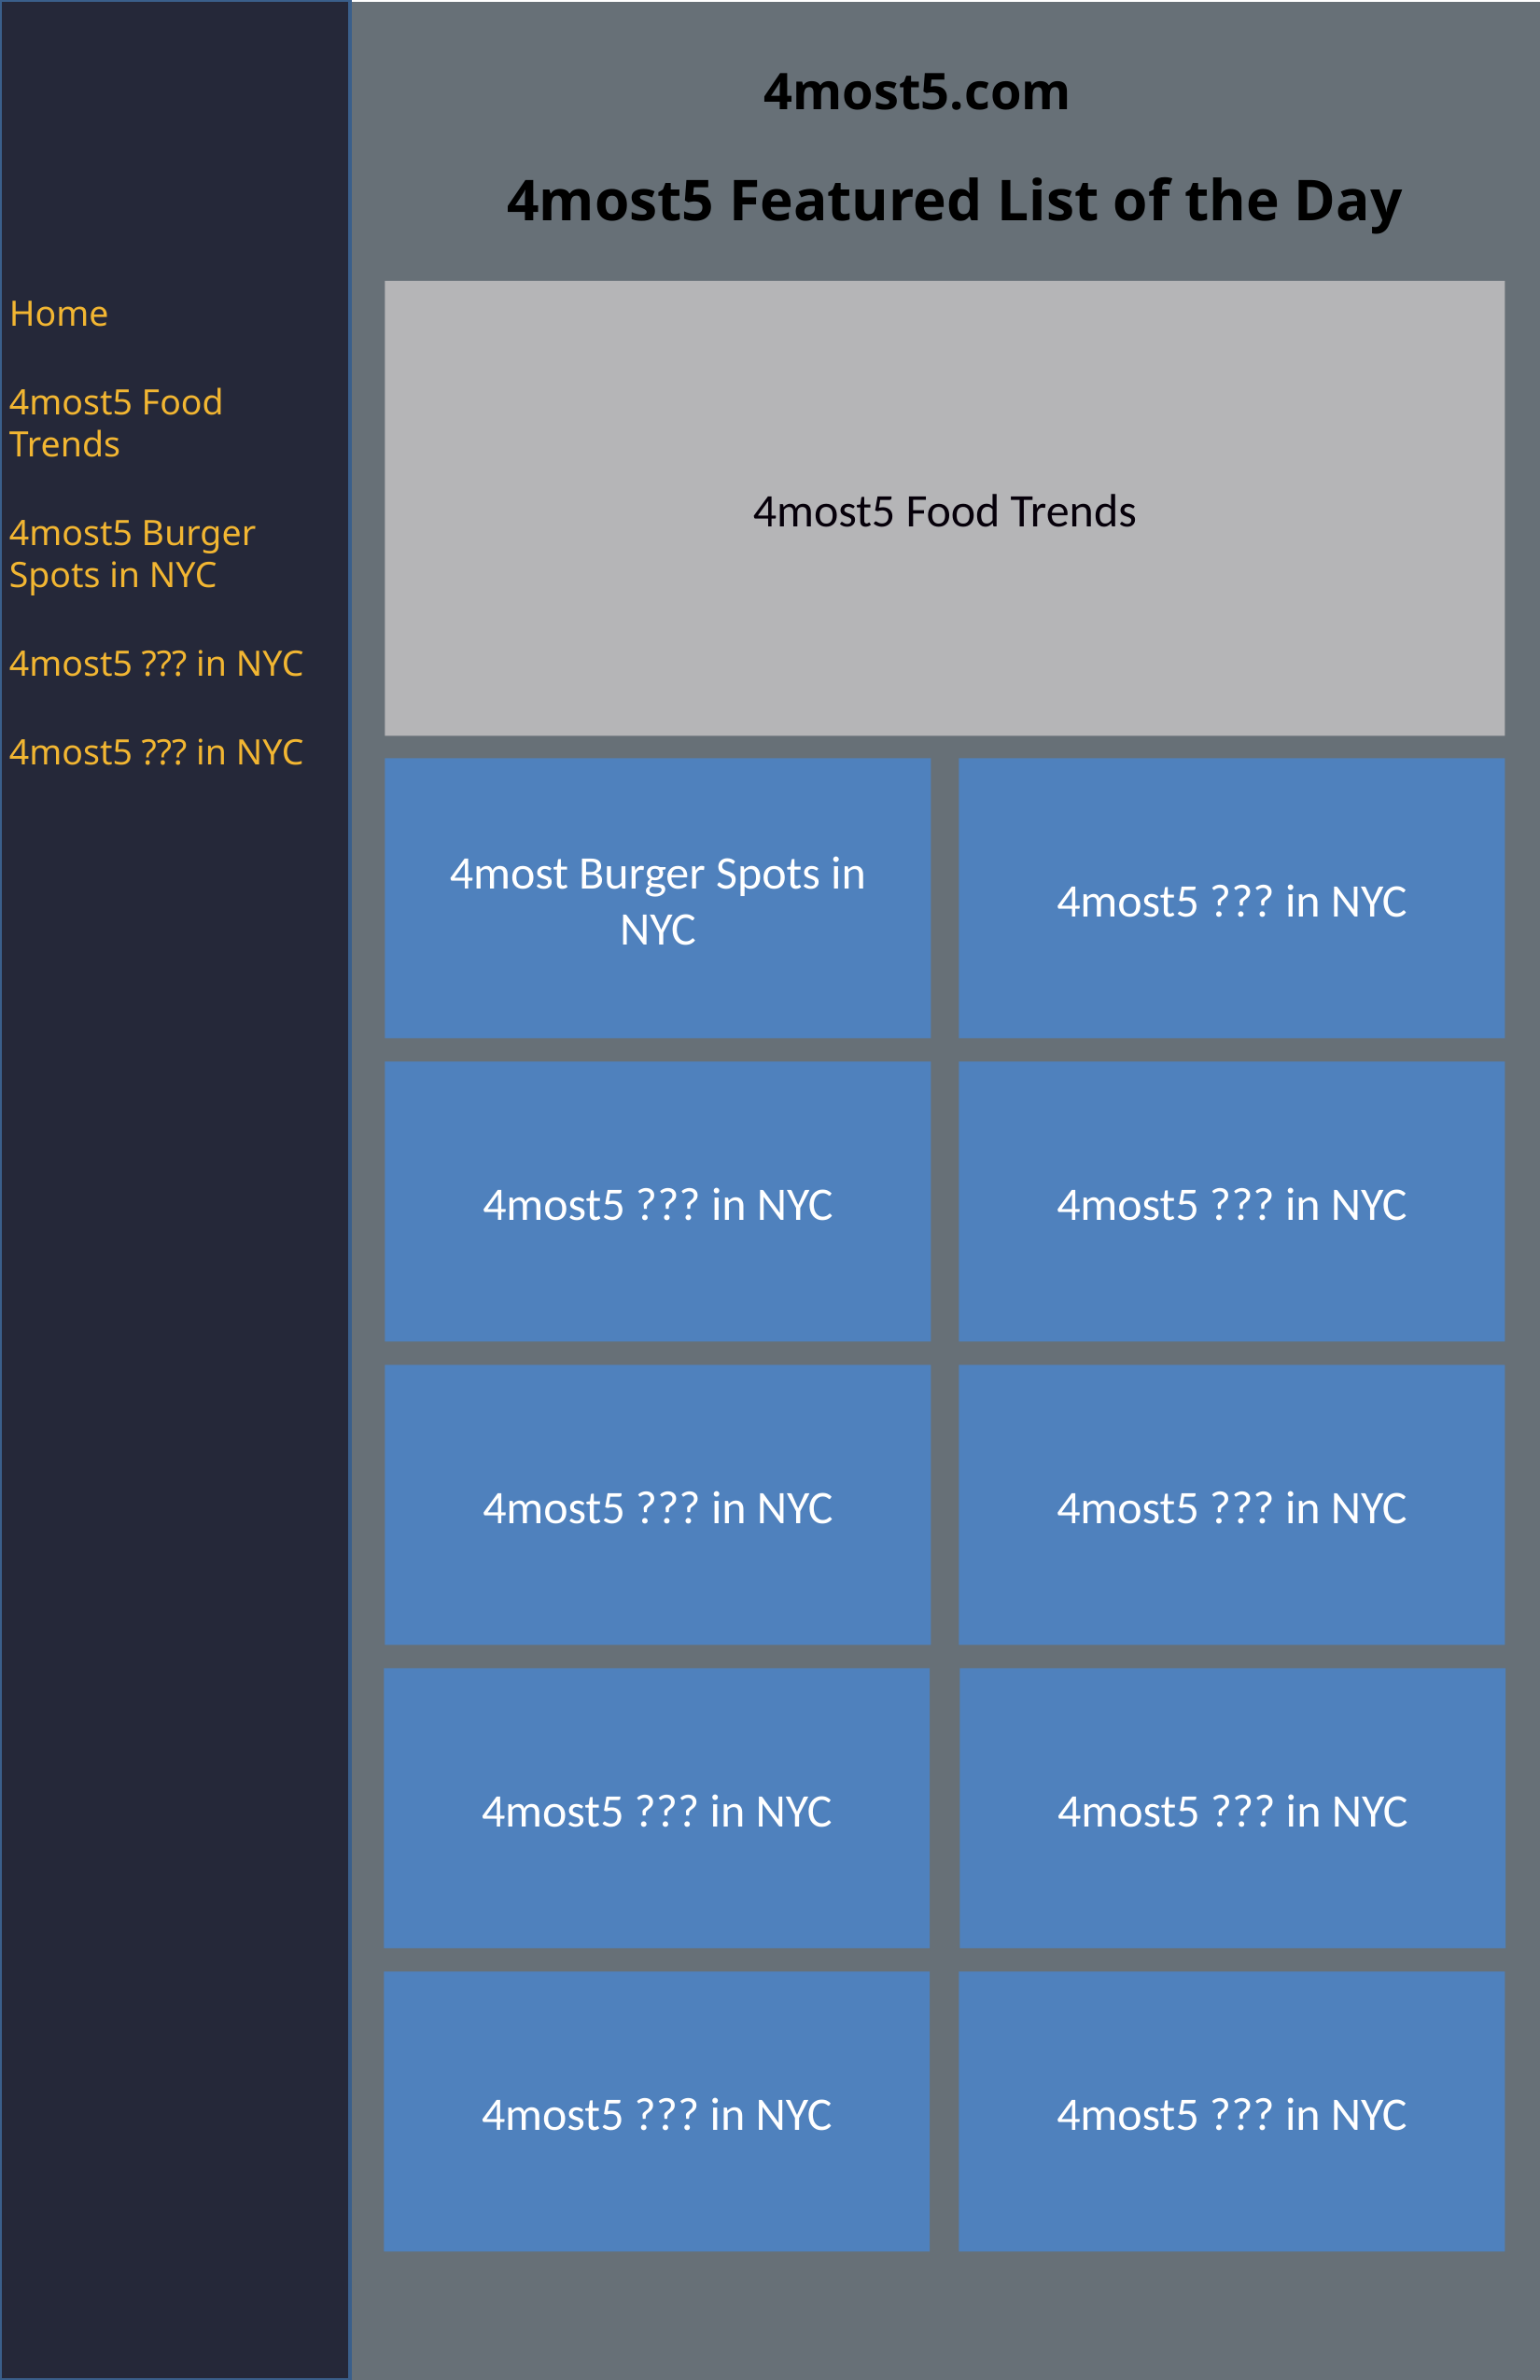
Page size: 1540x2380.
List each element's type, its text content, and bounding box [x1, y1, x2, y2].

text_box 4most Burger Spots in NYC [383, 756, 932, 1040]
text_box 4most5 Food Trends [383, 279, 1506, 737]
text_box 4most5 ??? in NYC [957, 1059, 1506, 1343]
text_box [0, 0, 352, 2380]
text_box [352, 0, 1540, 2380]
text_box 4most5 Featured List of the Day [484, 153, 1426, 244]
text_box 4most5 ??? in NYC [383, 1059, 932, 1343]
text_box 4most5 ??? in NYC [382, 1969, 931, 2253]
text_box 4most5 ??? in NYC [957, 1363, 1506, 1646]
text_box Home 4most5 Food Trends 4most5 Burger Spots in NYC 4most5 ??? in NYC 4most5 ??? in NYC [0, 284, 340, 779]
text_box 4most5 ??? in NYC [957, 756, 1506, 1040]
text_box 4most5 ??? in NYC [382, 1666, 931, 1950]
text_box 4most5 ??? in NYC [383, 1363, 932, 1646]
text_box 4most5.com [741, 47, 1141, 131]
text_box 4most5 ??? in NYC [958, 1666, 1507, 1950]
text_box 4most5 ??? in NYC [957, 1969, 1506, 2253]
